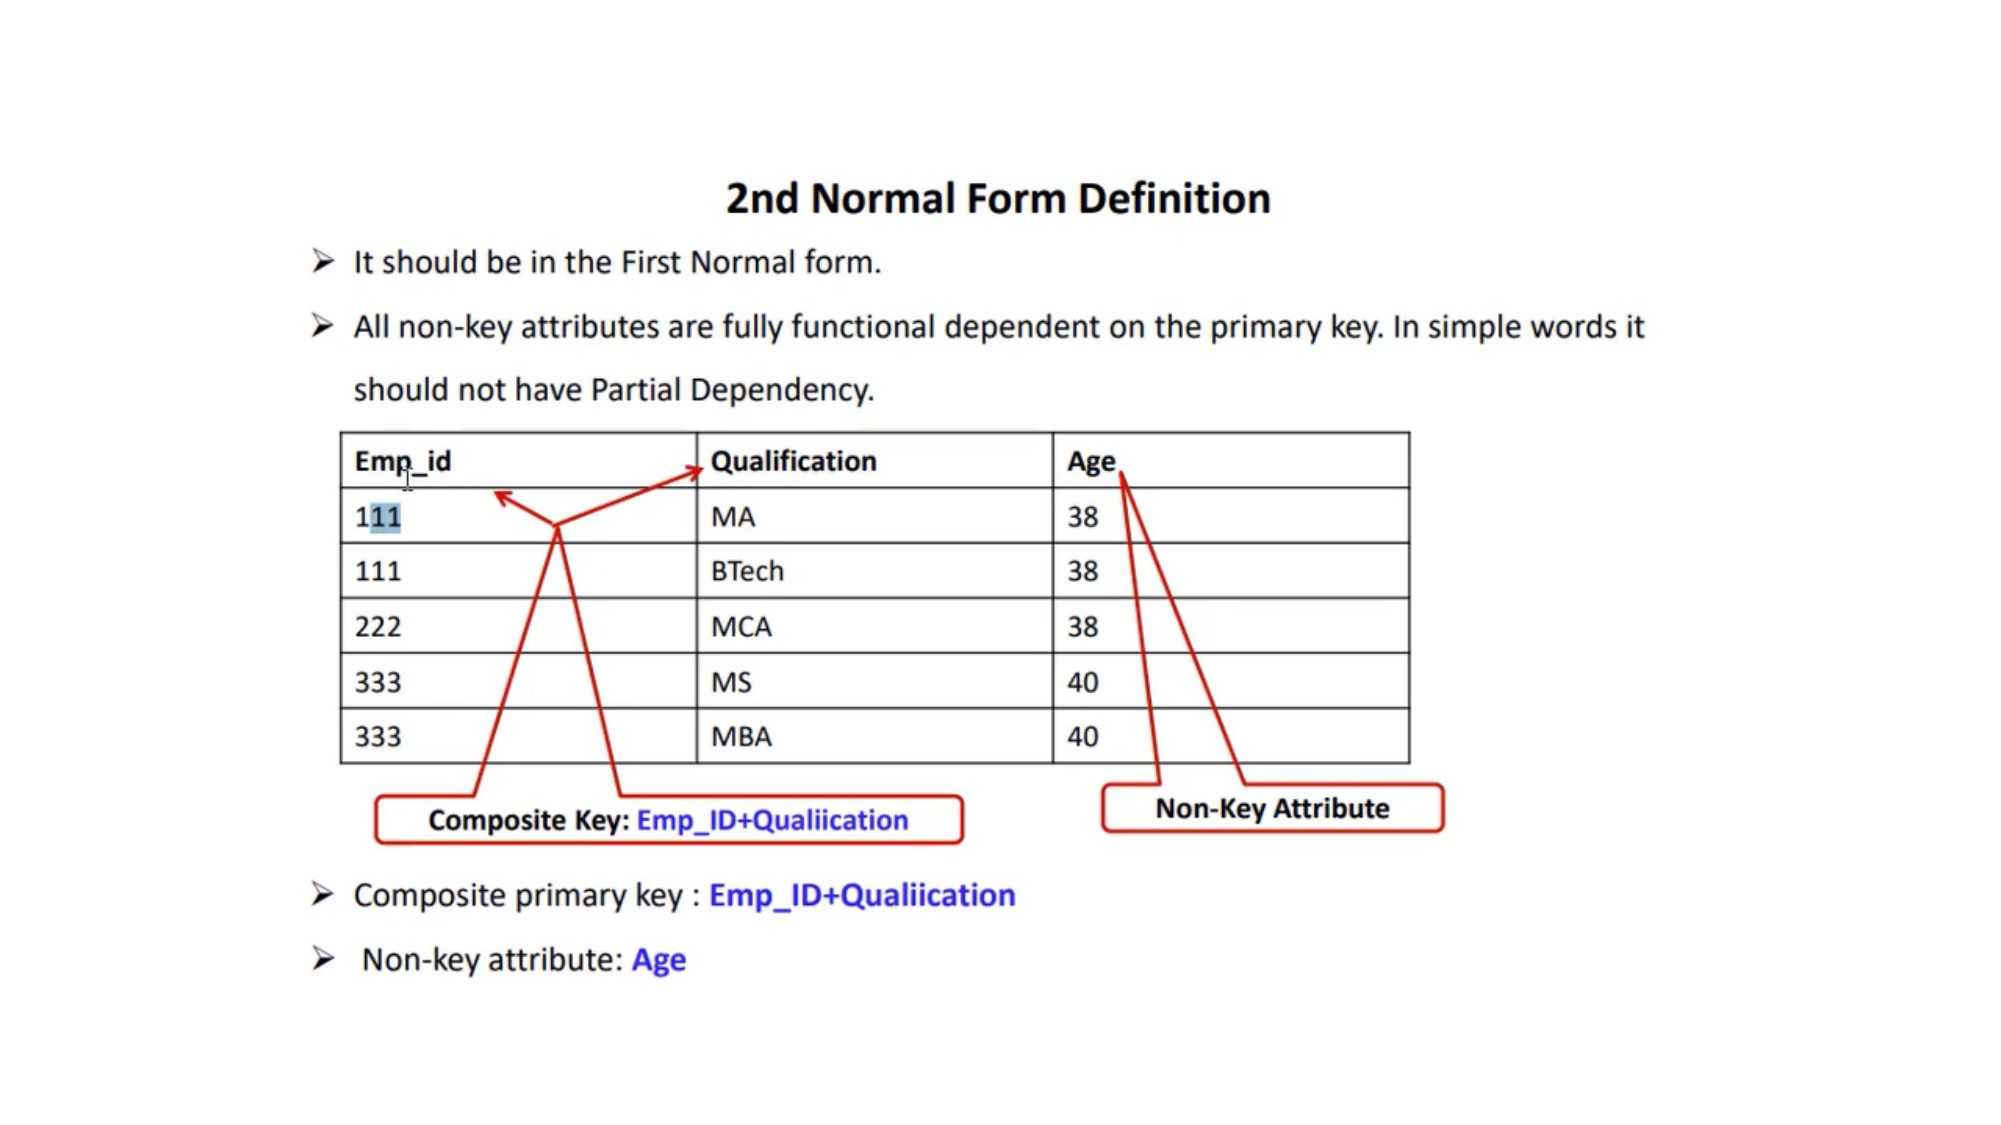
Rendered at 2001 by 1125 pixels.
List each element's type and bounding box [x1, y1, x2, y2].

picture [304, 146, 1696, 979]
